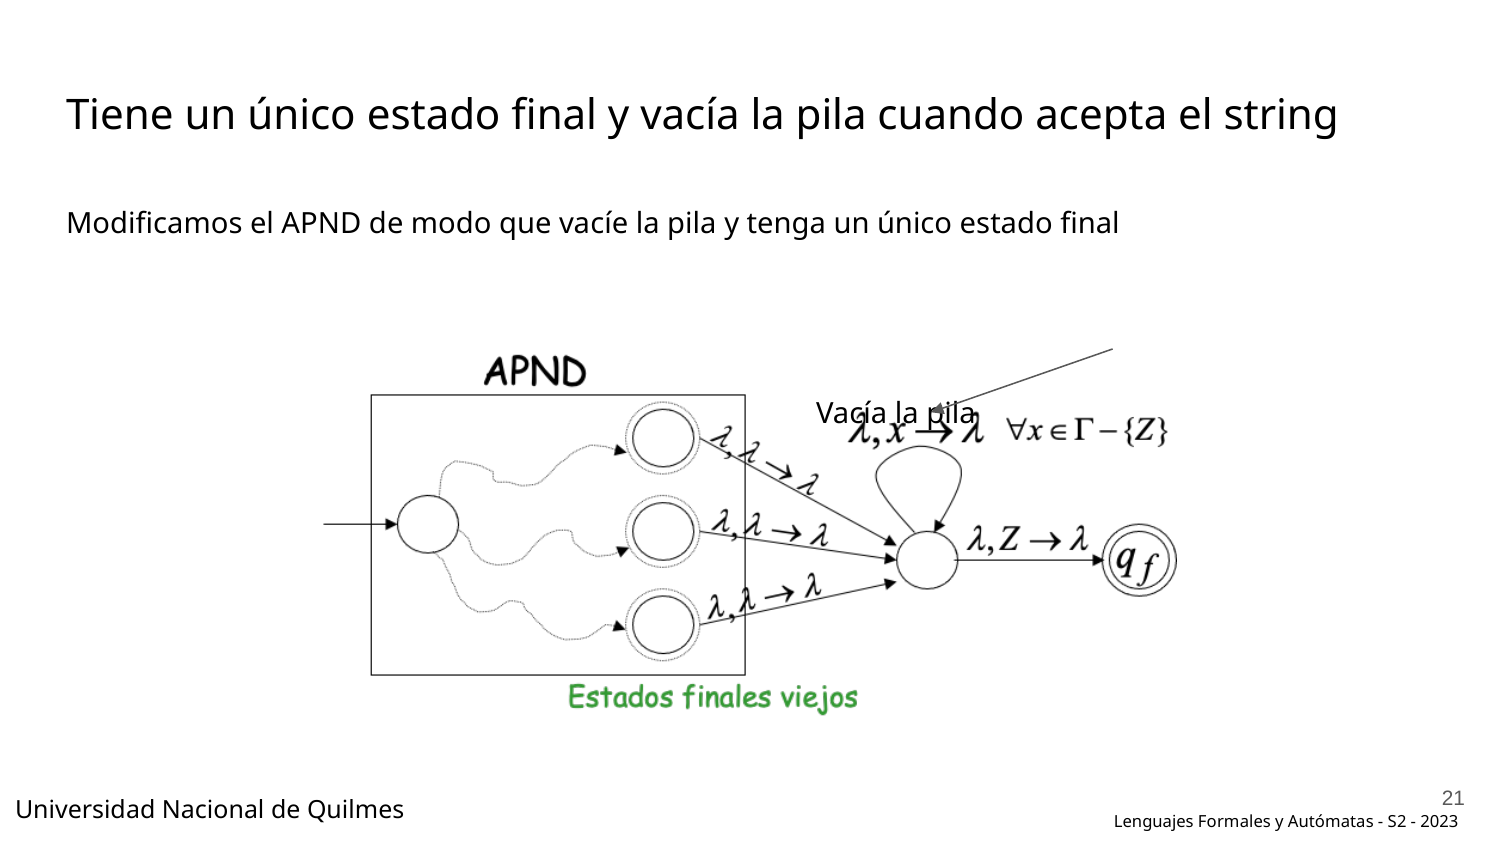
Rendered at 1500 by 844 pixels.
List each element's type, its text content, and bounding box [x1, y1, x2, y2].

picture [323, 337, 1177, 732]
subtitle Universidad Nacional de Quilmes [0, 781, 524, 844]
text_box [930, 348, 1113, 413]
list Modificamos el APND de modo que vacíe la pila y tenga un único estado final Vacía la pila [51, 189, 1449, 750]
slide_number ‹#› [1389, 764, 1480, 830]
title Tiene un único estado final y vacía la pila cuando acepta el string [51, 72, 1449, 167]
text_box Lenguajes Formales y Autómatas - S2 - 2023 [1098, 796, 1500, 844]
